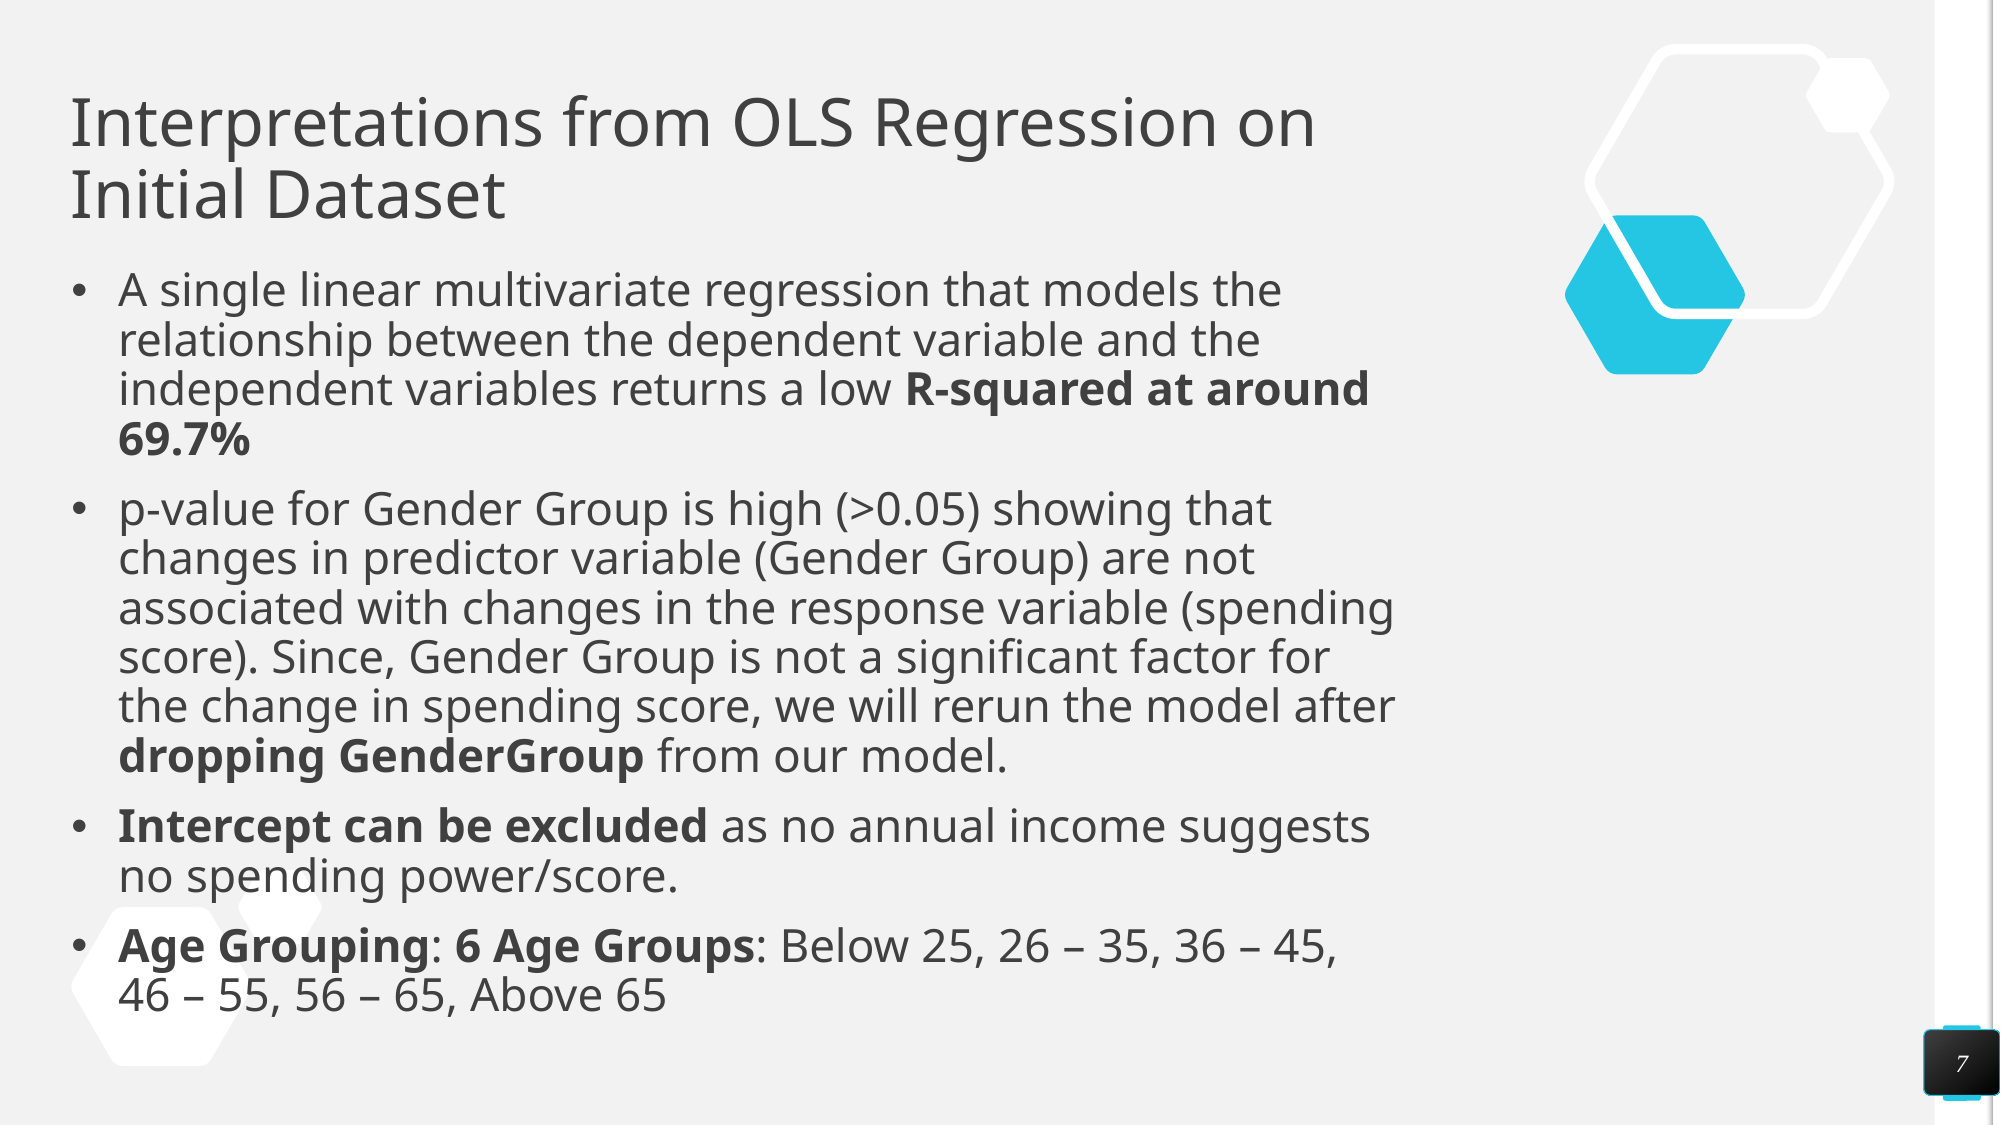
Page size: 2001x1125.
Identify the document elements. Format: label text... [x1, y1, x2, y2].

list A single linear multivariate regression that models the relationship between the dependent variable and the independent variables returns a low R-squared at around 69.7% p-value for Gender Group is high (>0.05) showing that changes in predictor variable (Gender Group) are not associated with changes in the response variable (spending score). Since, Gender Group is not a significant factor for the change in spending score, we will rerun the model after dropping GenderGroup from our model. Intercept can be excluded as no annual income suggests no spending power/score. Age Grouping: 6 Age Groups: Below 25, 26 – 35, 36 – 45, 46 – 55, 56 – 65, Above 65 [71, 267, 1400, 906]
slide_number 7 [1923, 1029, 2000, 1096]
title Interpretations from OLS Regression on Initial Dataset [70, 70, 1400, 233]
